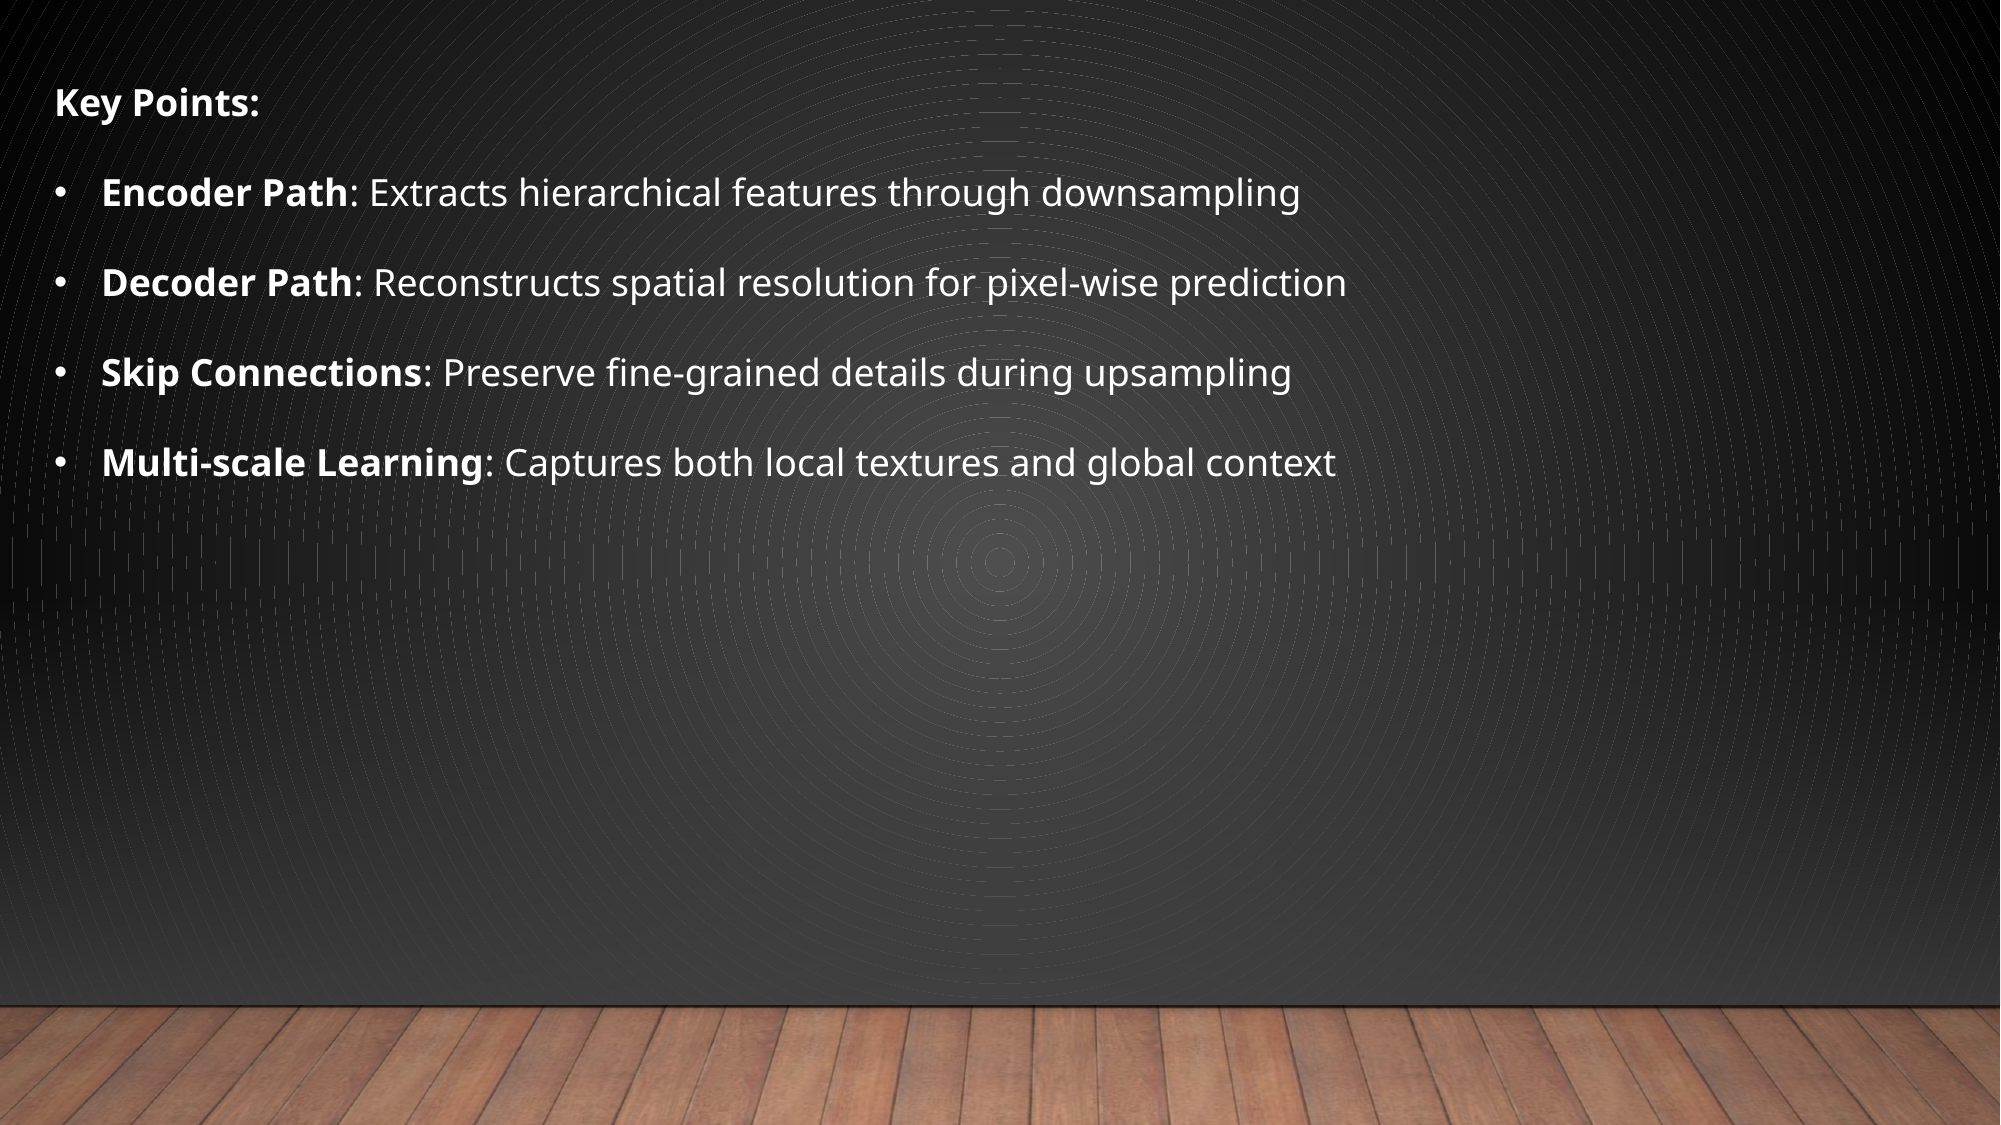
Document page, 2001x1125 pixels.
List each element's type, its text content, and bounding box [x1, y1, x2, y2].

picture [0, 1005, 2000, 1125]
text_box Key Points: Encoder Path: Extracts hierarchical features through downsampling Decoder Path: Reconstructs spatial resolution for pixel-wise prediction Skip Connections: Preserve fine-grained details during upsampling Multi-scale Learning: Captures both local textures and global context [39, 71, 1502, 492]
